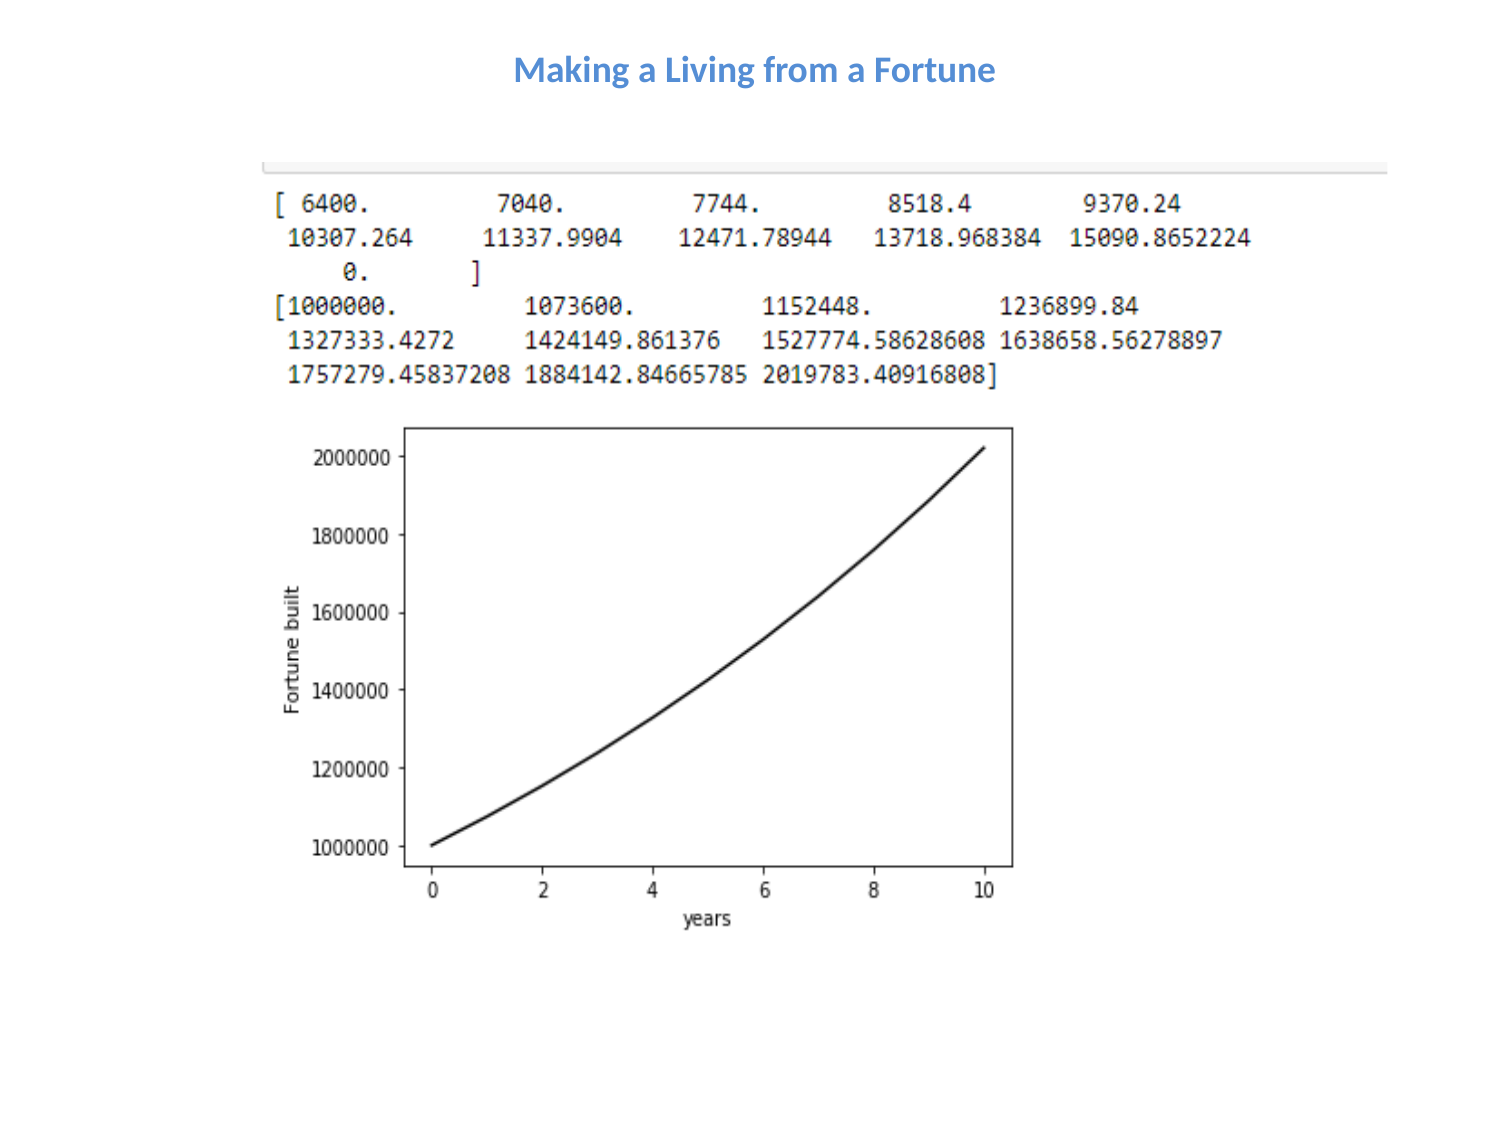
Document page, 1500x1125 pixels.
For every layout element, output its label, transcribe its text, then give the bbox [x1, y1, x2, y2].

text_box Making a Living from a Fortune [498, 37, 1012, 98]
picture [124, 162, 1388, 951]
